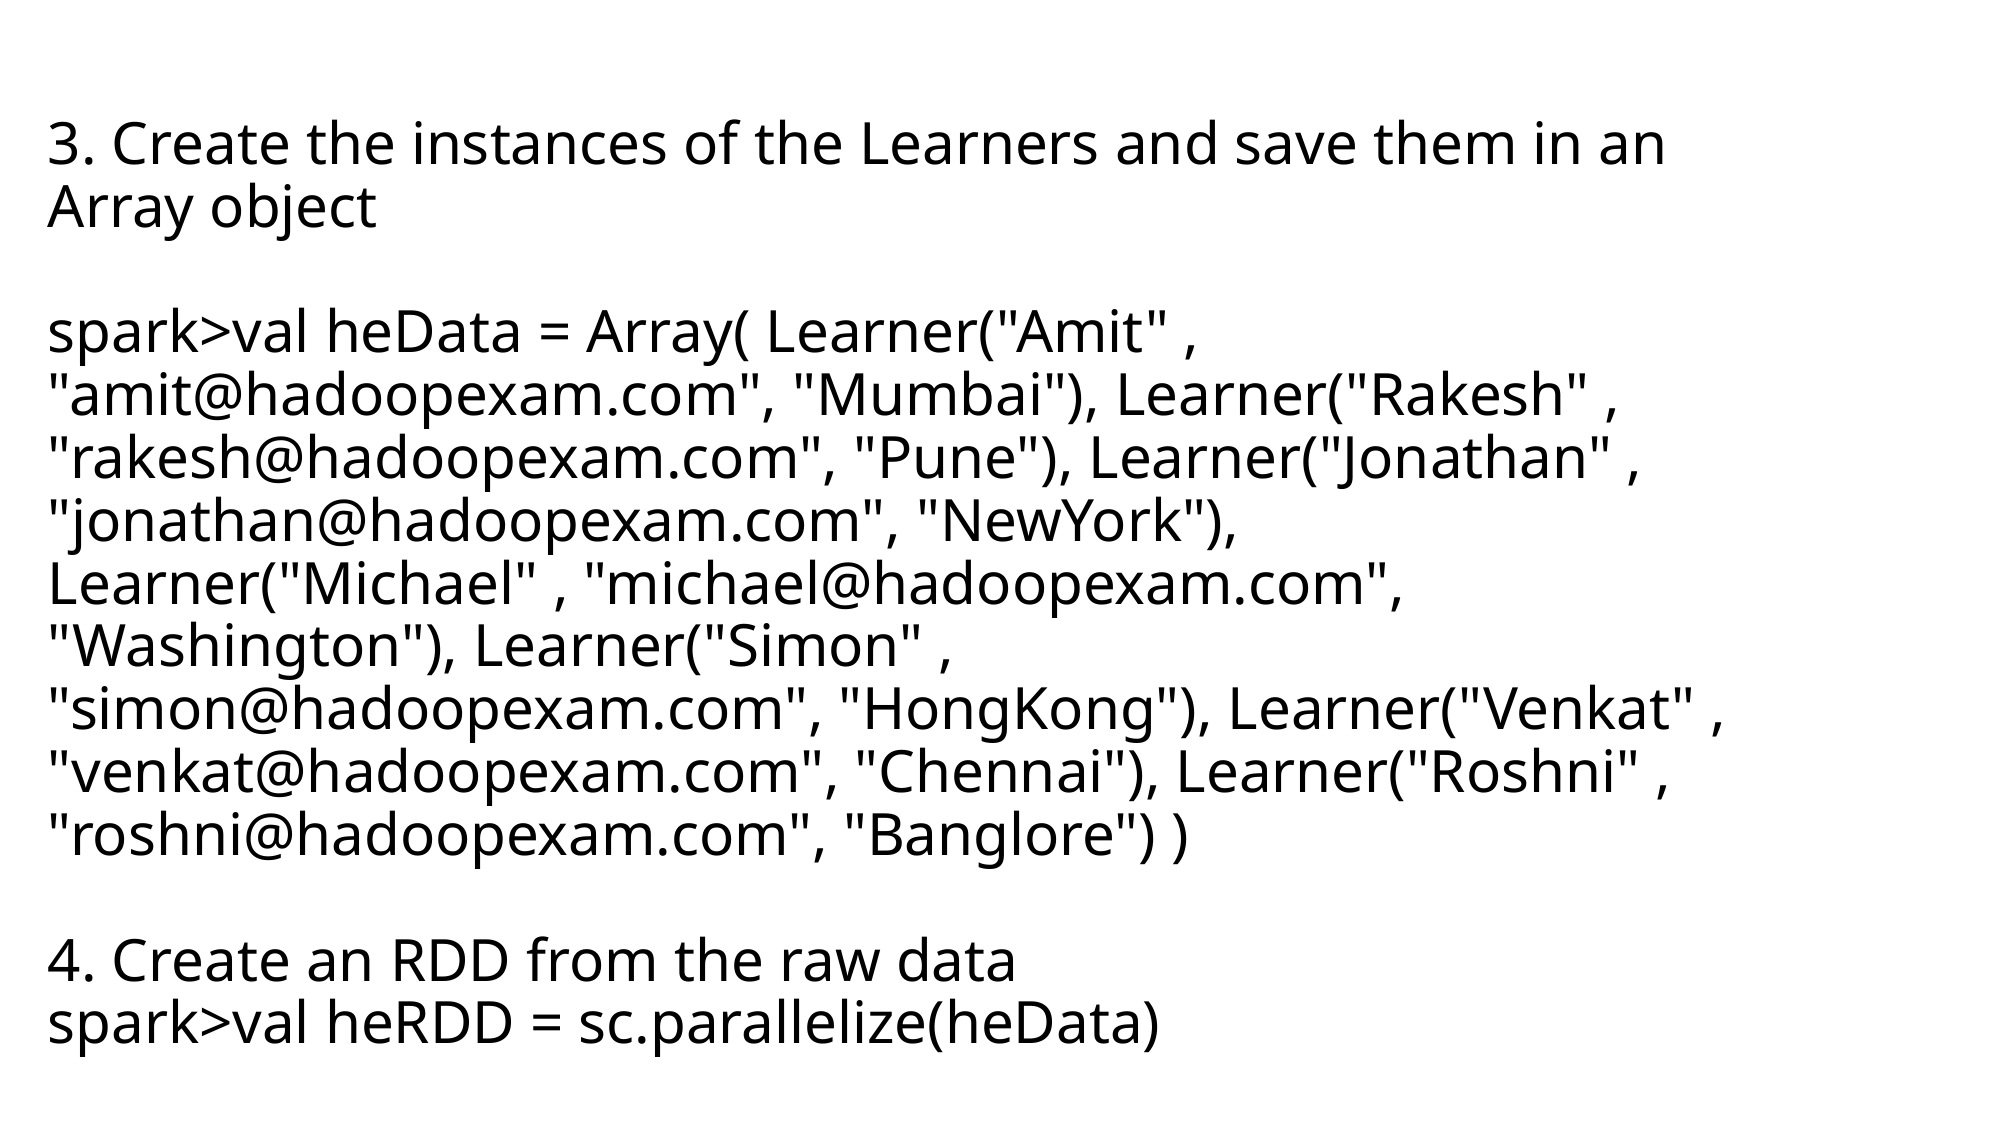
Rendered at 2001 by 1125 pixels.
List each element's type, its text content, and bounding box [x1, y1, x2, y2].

title 3. Create the instances of the Learners and save them in an Array object spark>val heData = Array( Learner("Amit" , "amit@hadoopexam.com", "Mumbai"), Learner("Rakesh" , "rakesh@hadoopexam.com", "Pune"), Learner("Jonathan" , "jonathan@hadoopexam.com", "NewYork"), Learner("Michael" , "michael@hadoopexam.com", "Washington"), Learner("Simon" , "simon@hadoopexam.com", "HongKong"), Learner("Venkat" , "venkat@hadoopexam.com", "Chennai"), Learner("Roshni" , "roshni@hadoopexam.com", "Banglore") ) 4. Create an RDD from the raw data spark>val heRDD = sc.parallelize(heData) [32, 71, 1758, 1099]
